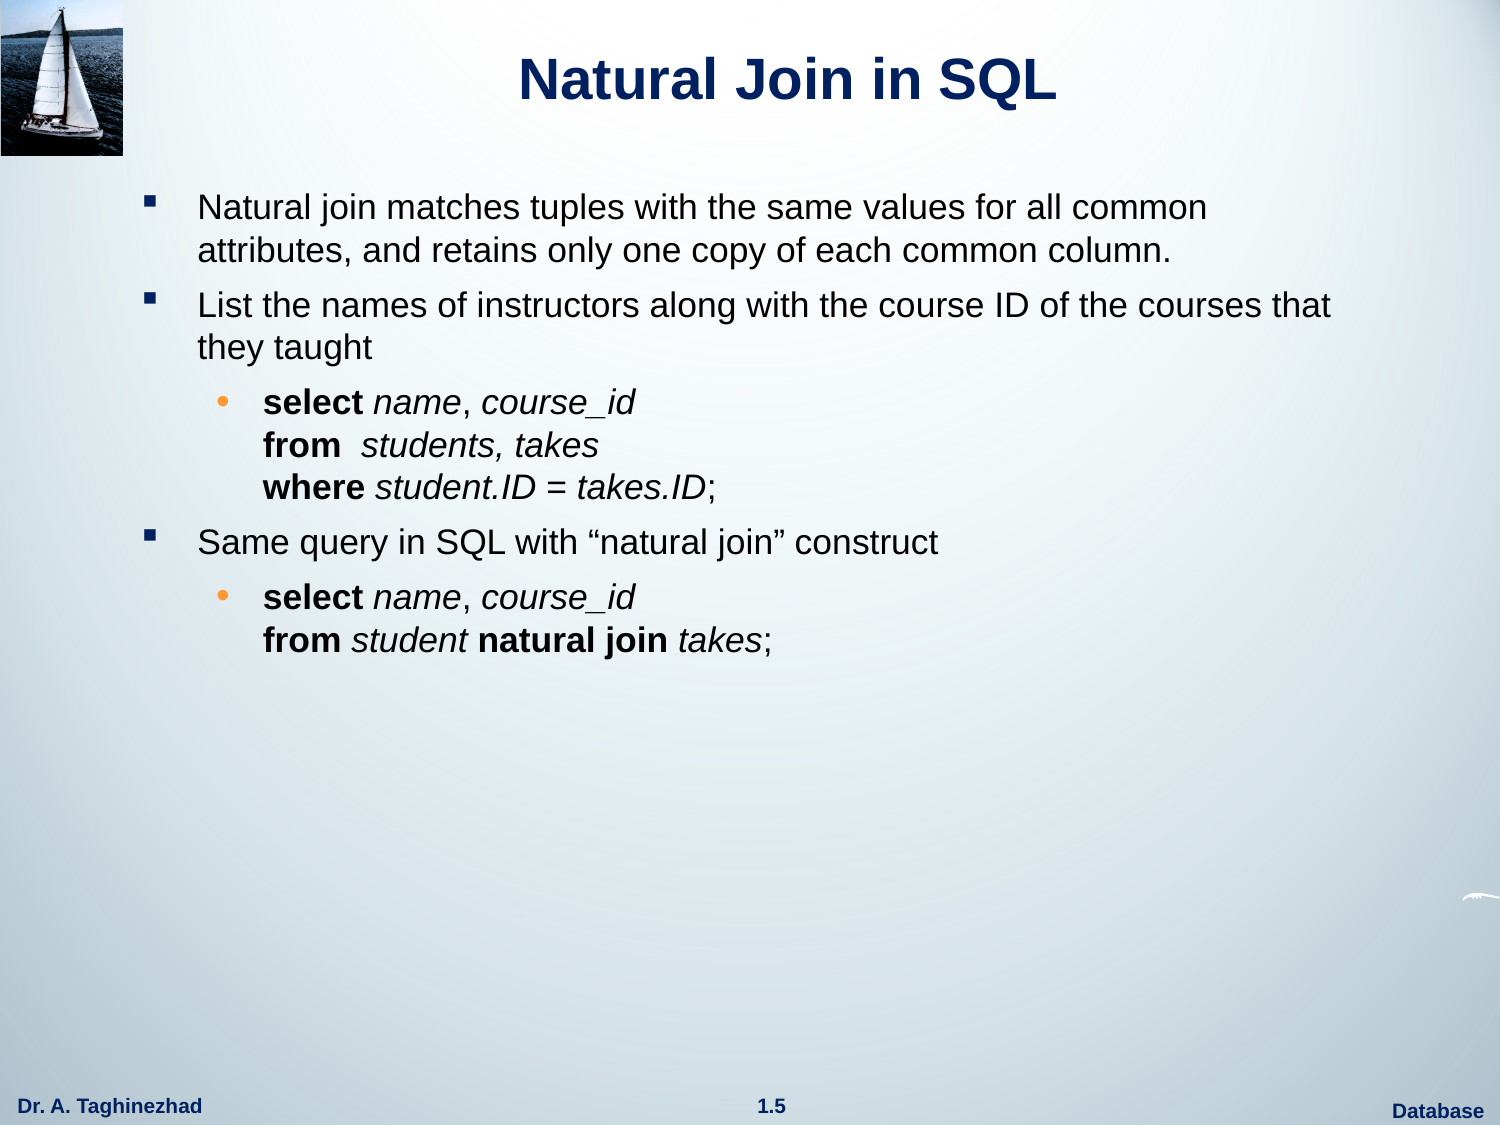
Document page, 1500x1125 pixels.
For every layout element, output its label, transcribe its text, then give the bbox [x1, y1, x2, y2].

title Natural Join in SQL [125, 18, 1452, 120]
picture [0, 0, 1500, 1125]
list Natural join matches tuples with the same values for all common attributes, and retains only one copy of each common column. List the names of instructors along with the course ID of the courses that they taught select name, course_id from students, takes where student.ID = takes.ID; Same query in SQL with “natural join” construct select name, course_id from student natural join takes; [126, 176, 1381, 995]
